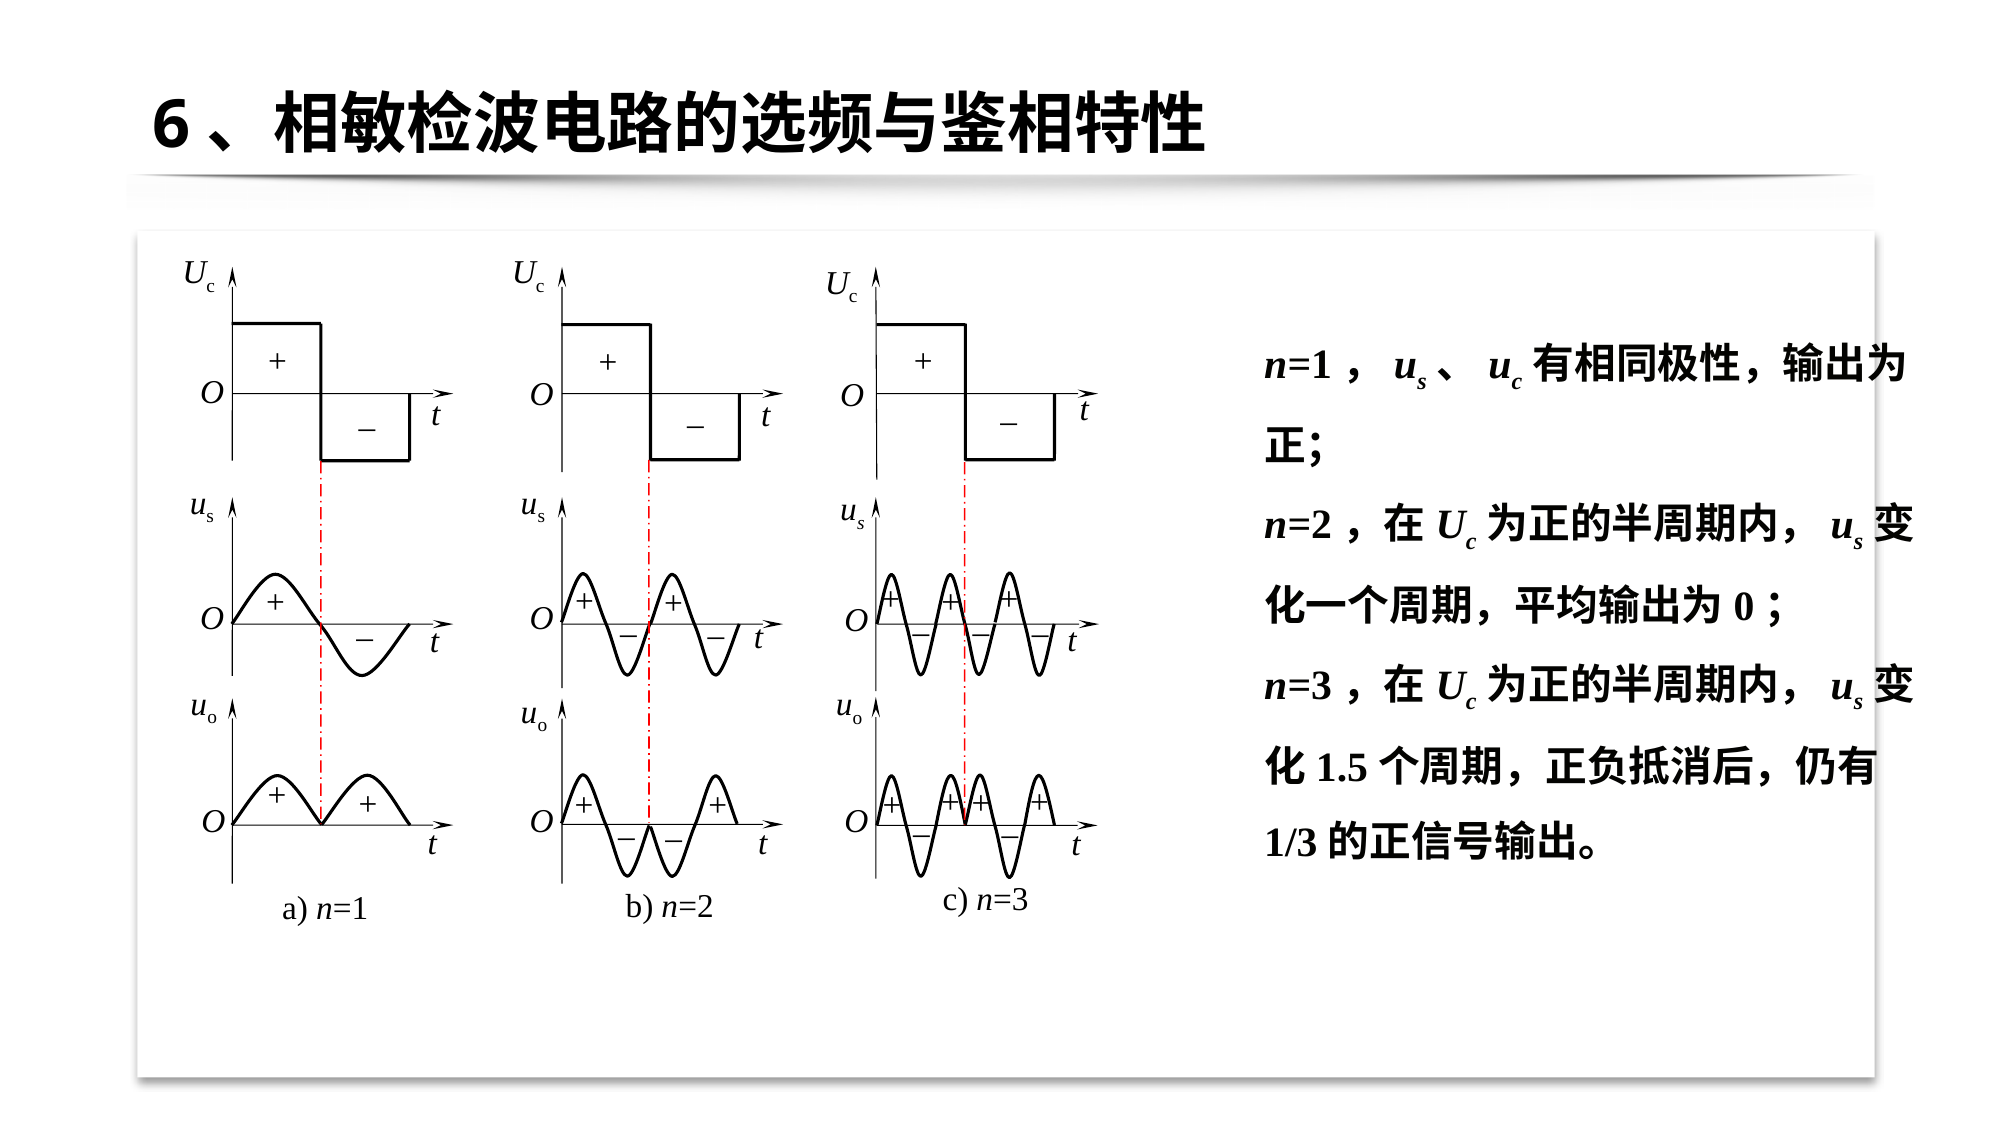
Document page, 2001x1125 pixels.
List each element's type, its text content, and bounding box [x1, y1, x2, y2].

text_box n=1，us、uc有相同极性，输出为正； n=2，在Uc为正的半周期内，us变化一个周期，平均输出为0； n=3，在Uc为正的半周期内，us变化1.5个周期，正负抵消后，仍有1/3的正信号输出。 [1249, 301, 1932, 922]
picture [127, 175, 1874, 211]
title 6、相敏检波电路的选频与鉴相特性 [137, 77, 1863, 175]
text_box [164, 243, 1126, 950]
